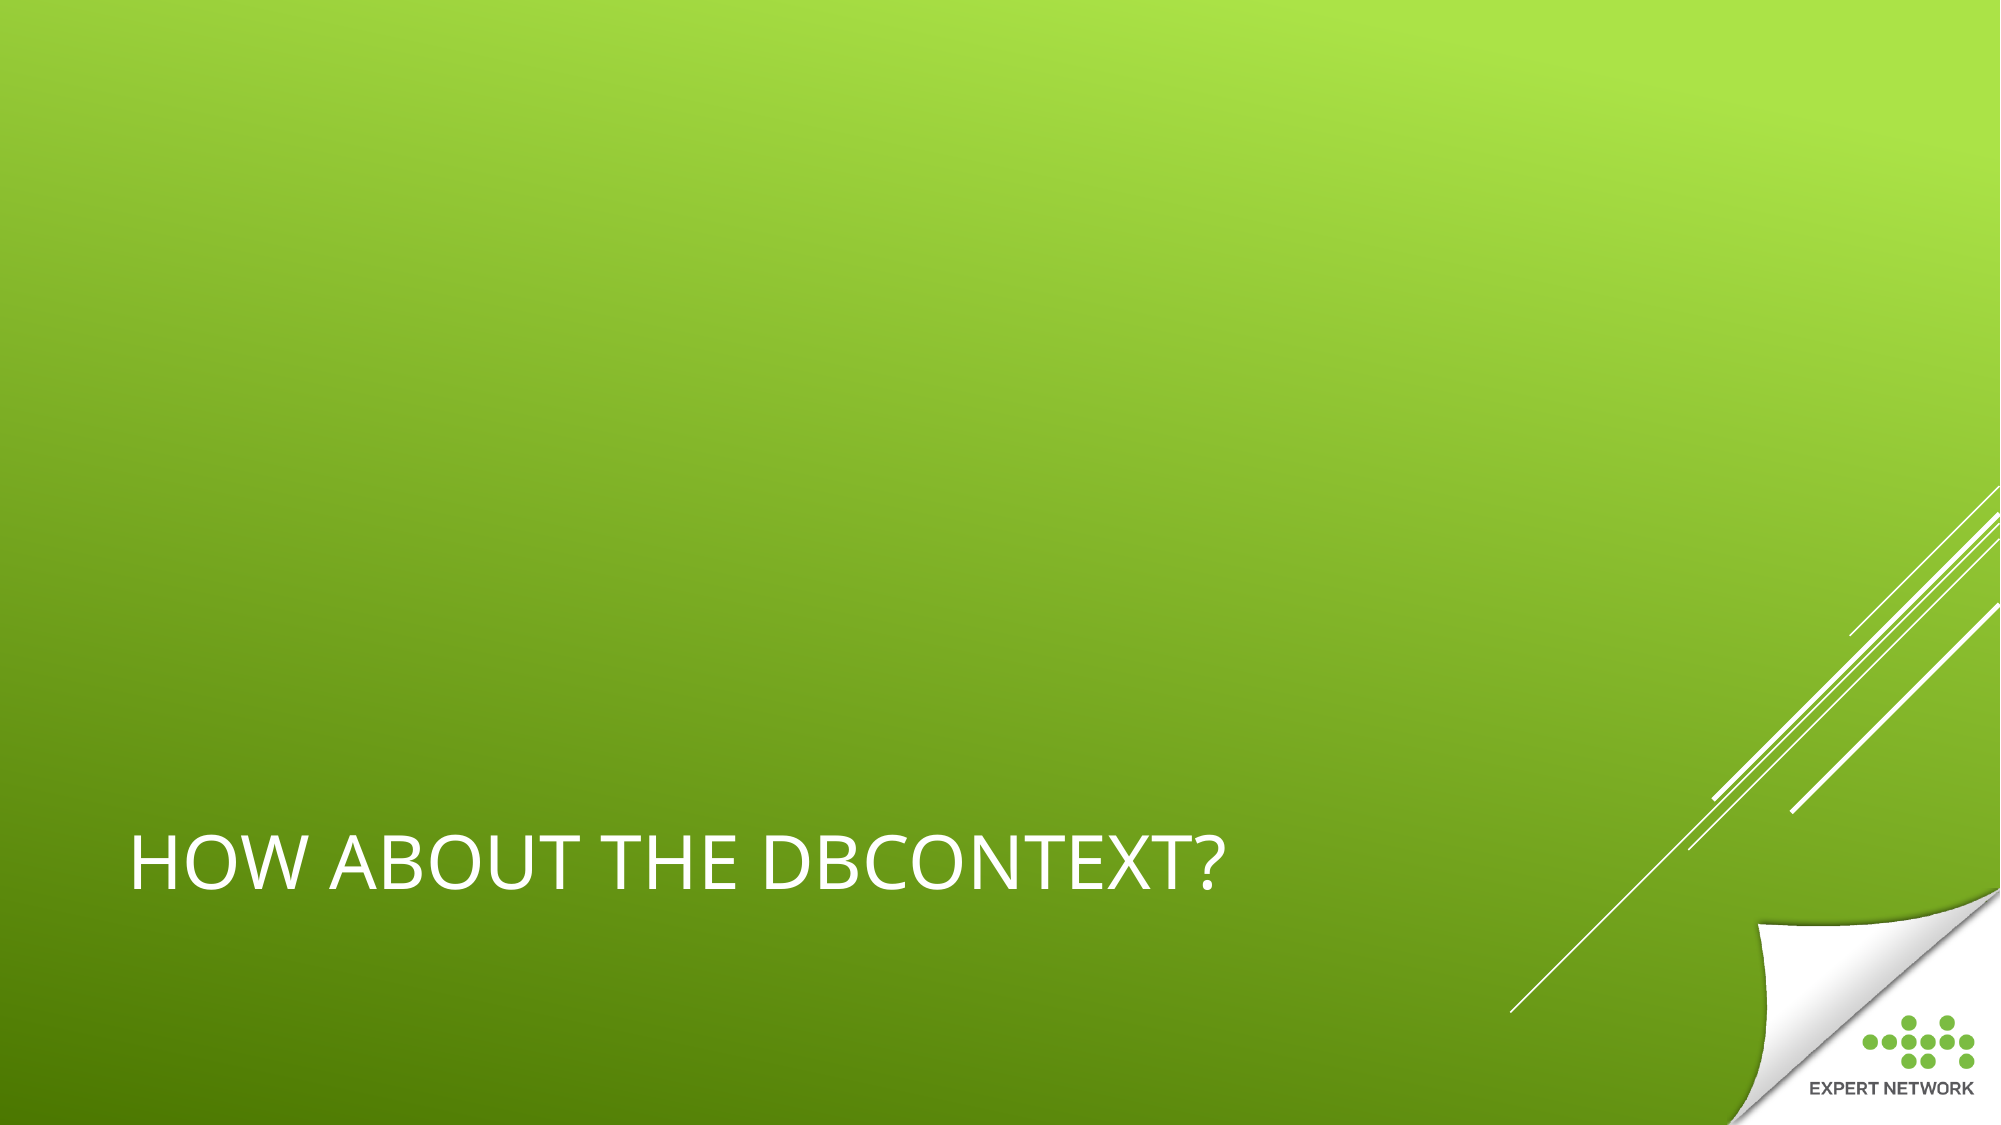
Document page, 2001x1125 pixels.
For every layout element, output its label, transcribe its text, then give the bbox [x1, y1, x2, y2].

picture [1727, 888, 2000, 1125]
title HOW ABOUT THE DBCONTEXT? [112, 736, 1513, 984]
